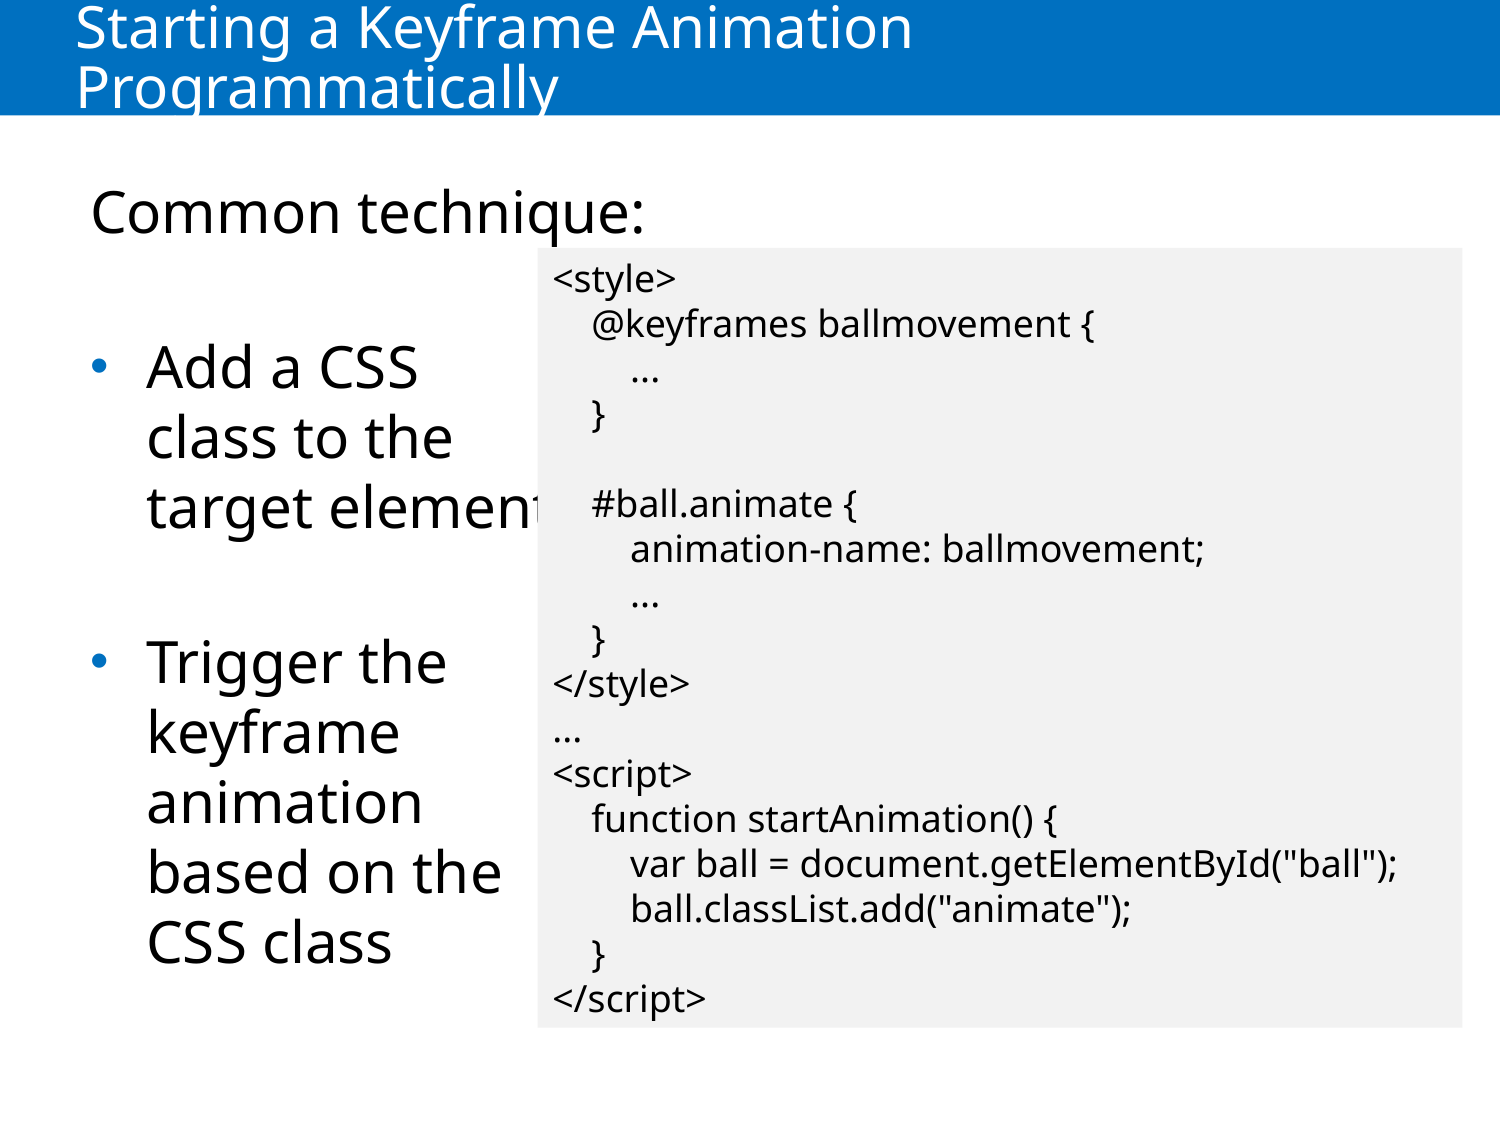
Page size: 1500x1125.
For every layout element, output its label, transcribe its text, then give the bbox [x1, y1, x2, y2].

text_box Common technique: Add a CSS class to the target element Trigger the keyframe animation based on the CSS class [75, 167, 1408, 1012]
title Starting a Keyframe Animation Programmatically [75, 0, 1351, 122]
text_box <style> @keyframes ballmovement { ... } #ball.animate { animation-name: ballmovement; ... } </style> ... <script> function startAnimation() { var ball = document.getElementById("ball"); ball.classList.add("animate"); } </script> [537, 247, 1463, 1028]
